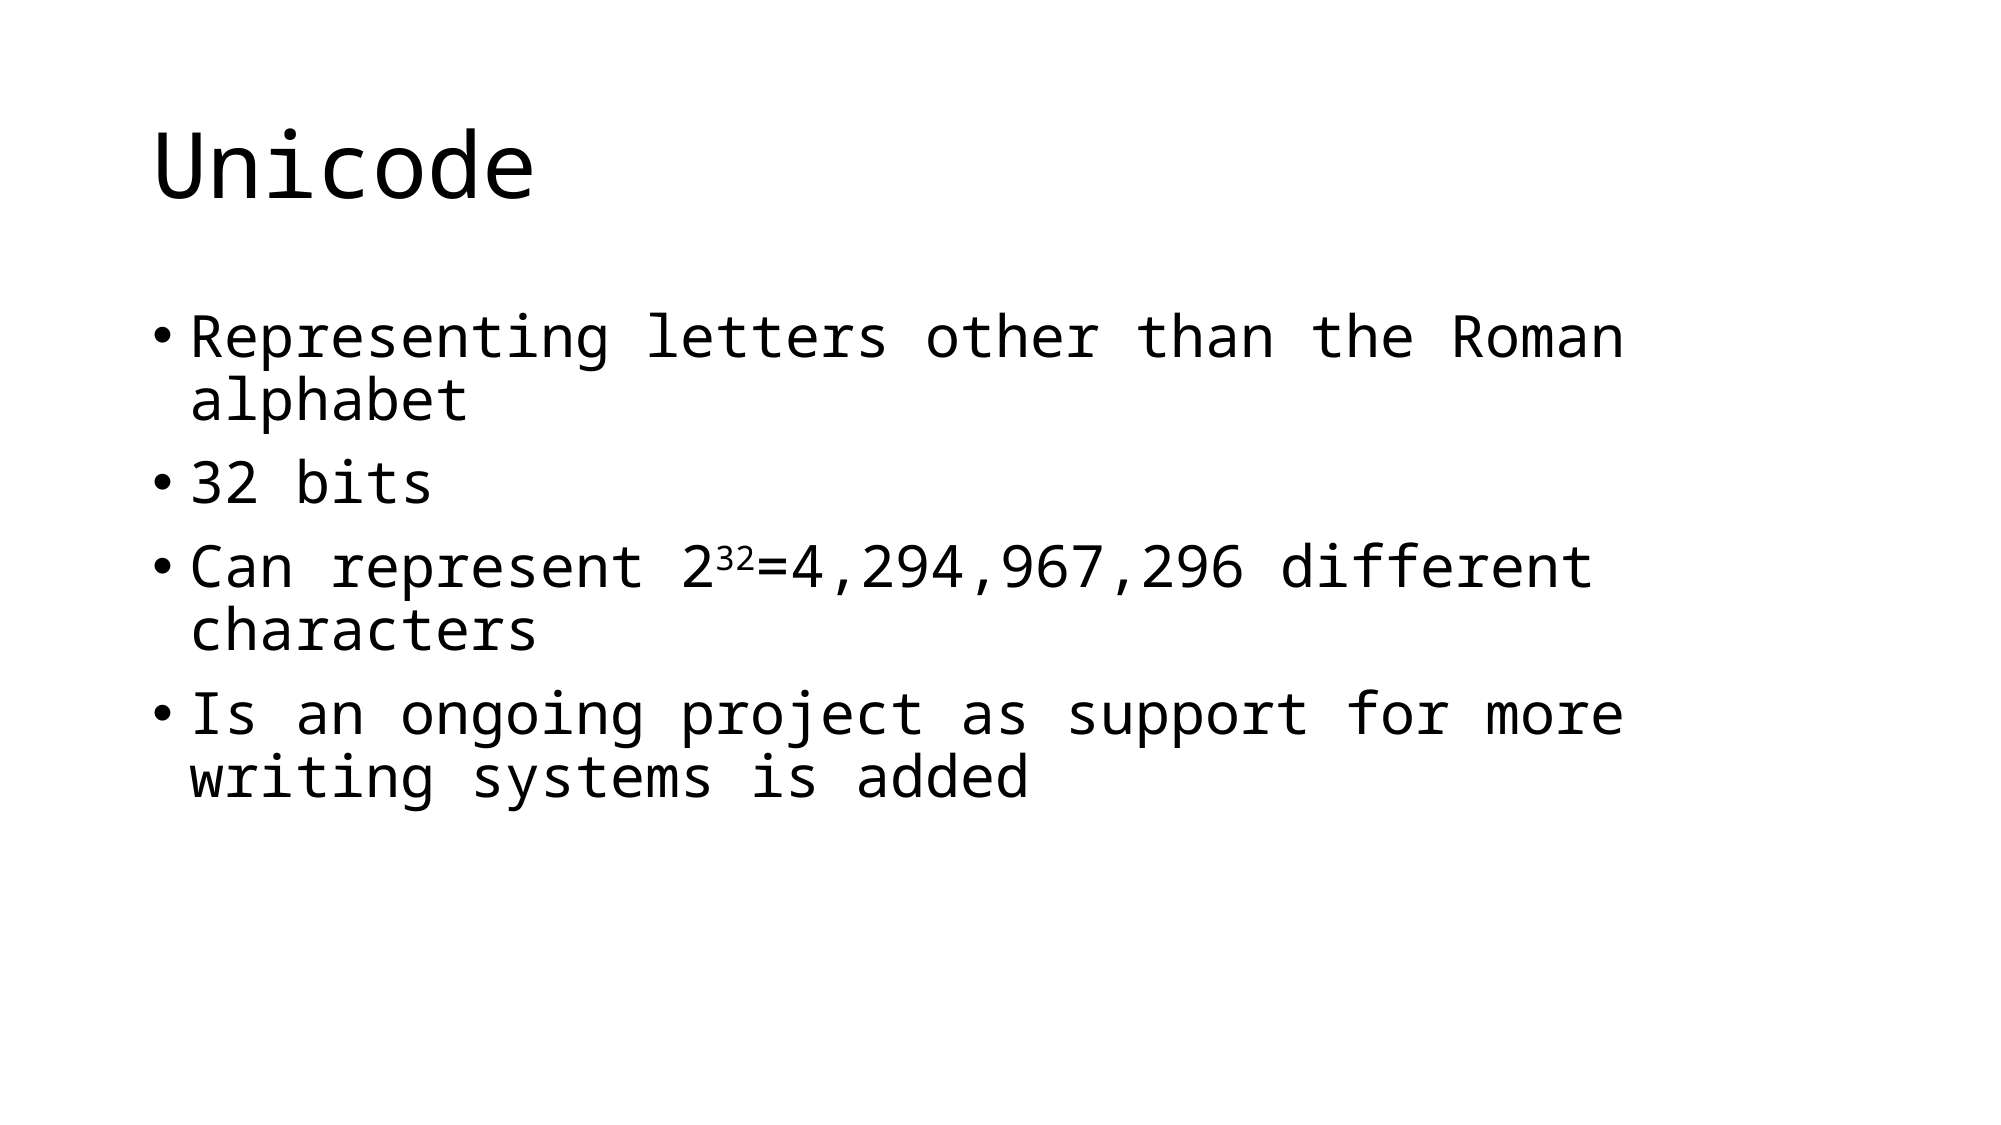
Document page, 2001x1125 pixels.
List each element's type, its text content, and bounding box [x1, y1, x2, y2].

list Representing letters other than the Roman alphabet 32 bits Can represent 232=4,294,967,296 different characters Is an ongoing project as support for more writing systems is added [137, 299, 1863, 1014]
title Unicode [137, 59, 1863, 278]
